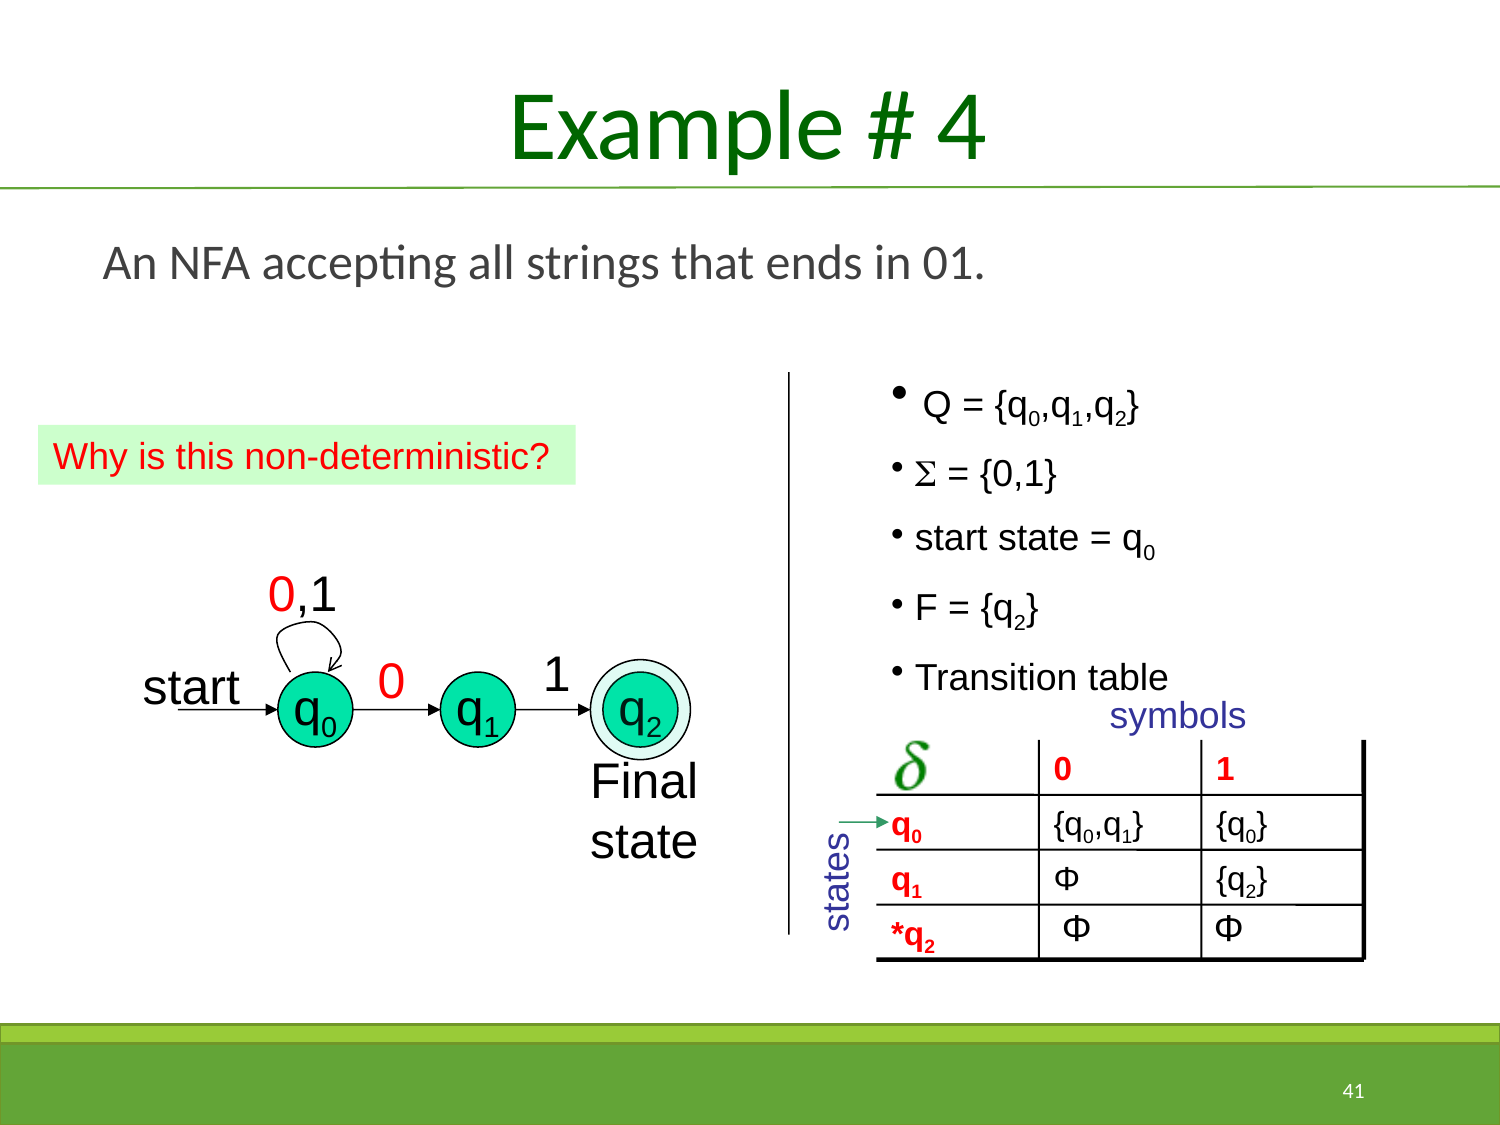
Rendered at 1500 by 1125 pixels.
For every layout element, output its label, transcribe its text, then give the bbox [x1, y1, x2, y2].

slide_number 41 [1218, 1059, 1380, 1120]
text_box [574, 659, 715, 877]
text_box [127, 646, 349, 748]
text_box Why is this non-deterministic? [38, 424, 576, 485]
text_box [788, 359, 1402, 961]
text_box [352, 640, 512, 748]
list An NFA accepting all strings that ends in 01. [87, 229, 1438, 400]
title Example # 4 [72, 37, 1423, 188]
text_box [514, 634, 679, 748]
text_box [252, 553, 354, 673]
